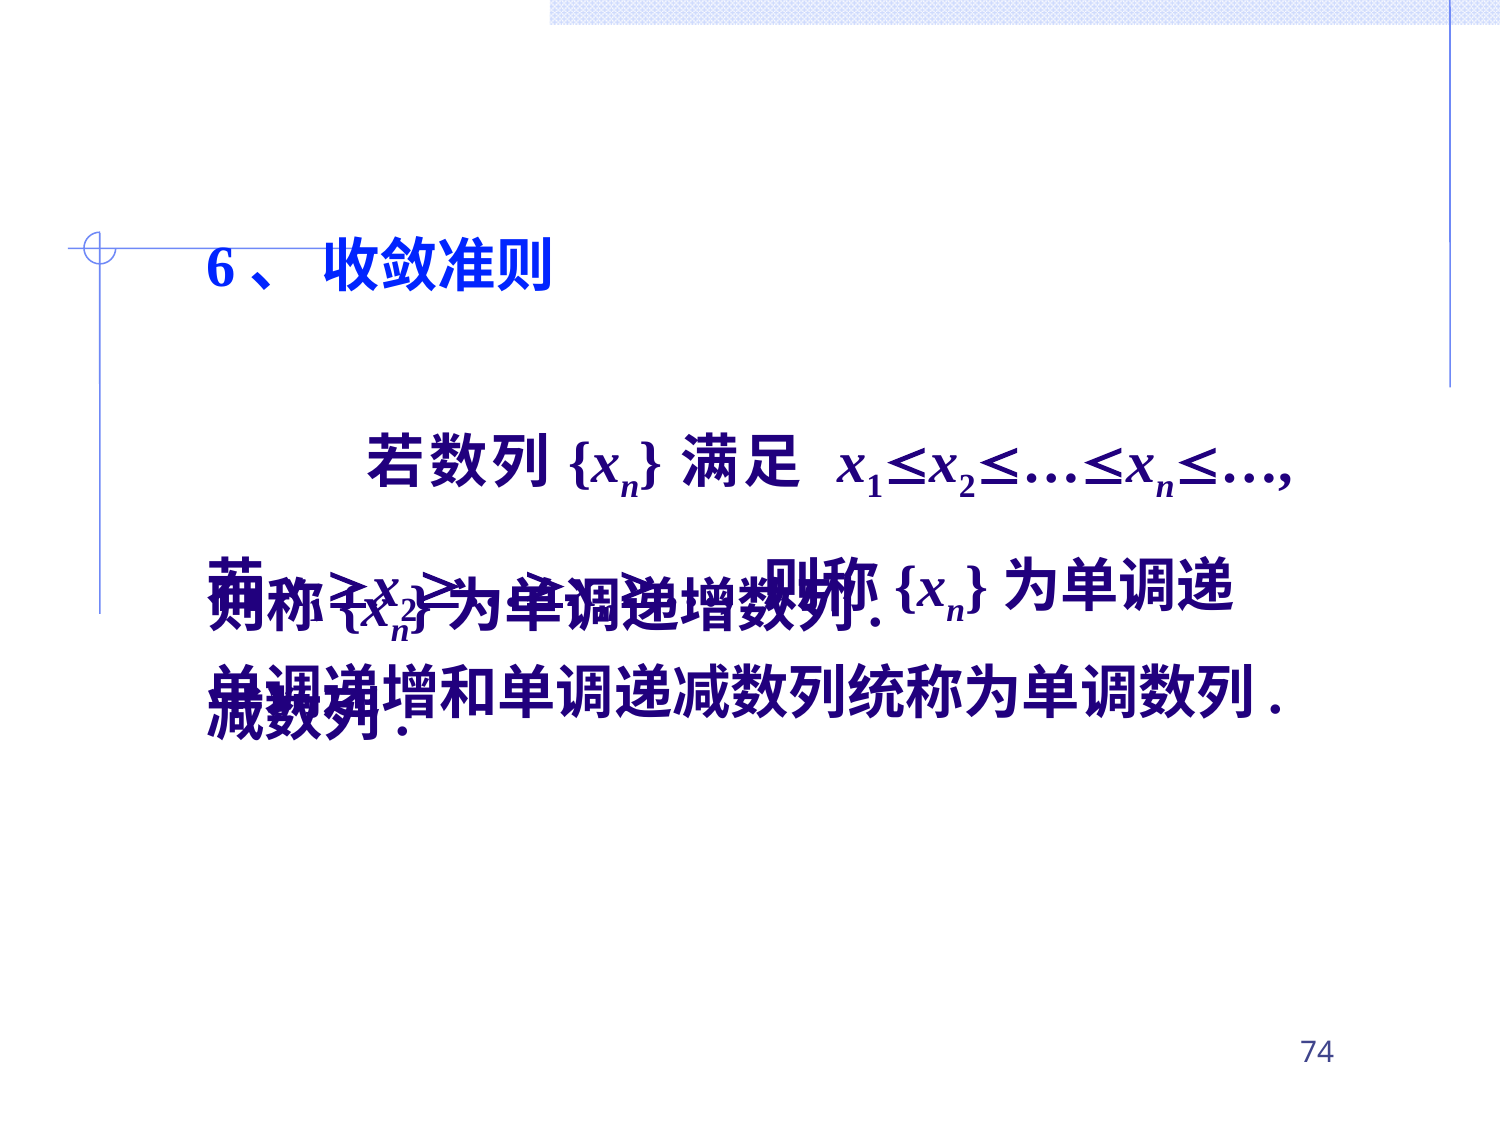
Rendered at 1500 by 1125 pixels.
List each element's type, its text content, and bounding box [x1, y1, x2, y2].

slide_number 74 [1074, 1024, 1388, 1101]
text_box 若数列{xn}满足 x1x2…xn…, 则称{xn}为单调递增数列. [193, 353, 1309, 656]
text_box 6、 收敛准则 [191, 220, 750, 306]
text_box 若x1x2…xn…, 则称{xn}为单调递减数列. [191, 485, 1303, 755]
text_box 单调递增和单调递减数列统称为单调数列. [191, 591, 1292, 733]
picture [549, 0, 1449, 25]
picture [1451, 0, 1500, 25]
